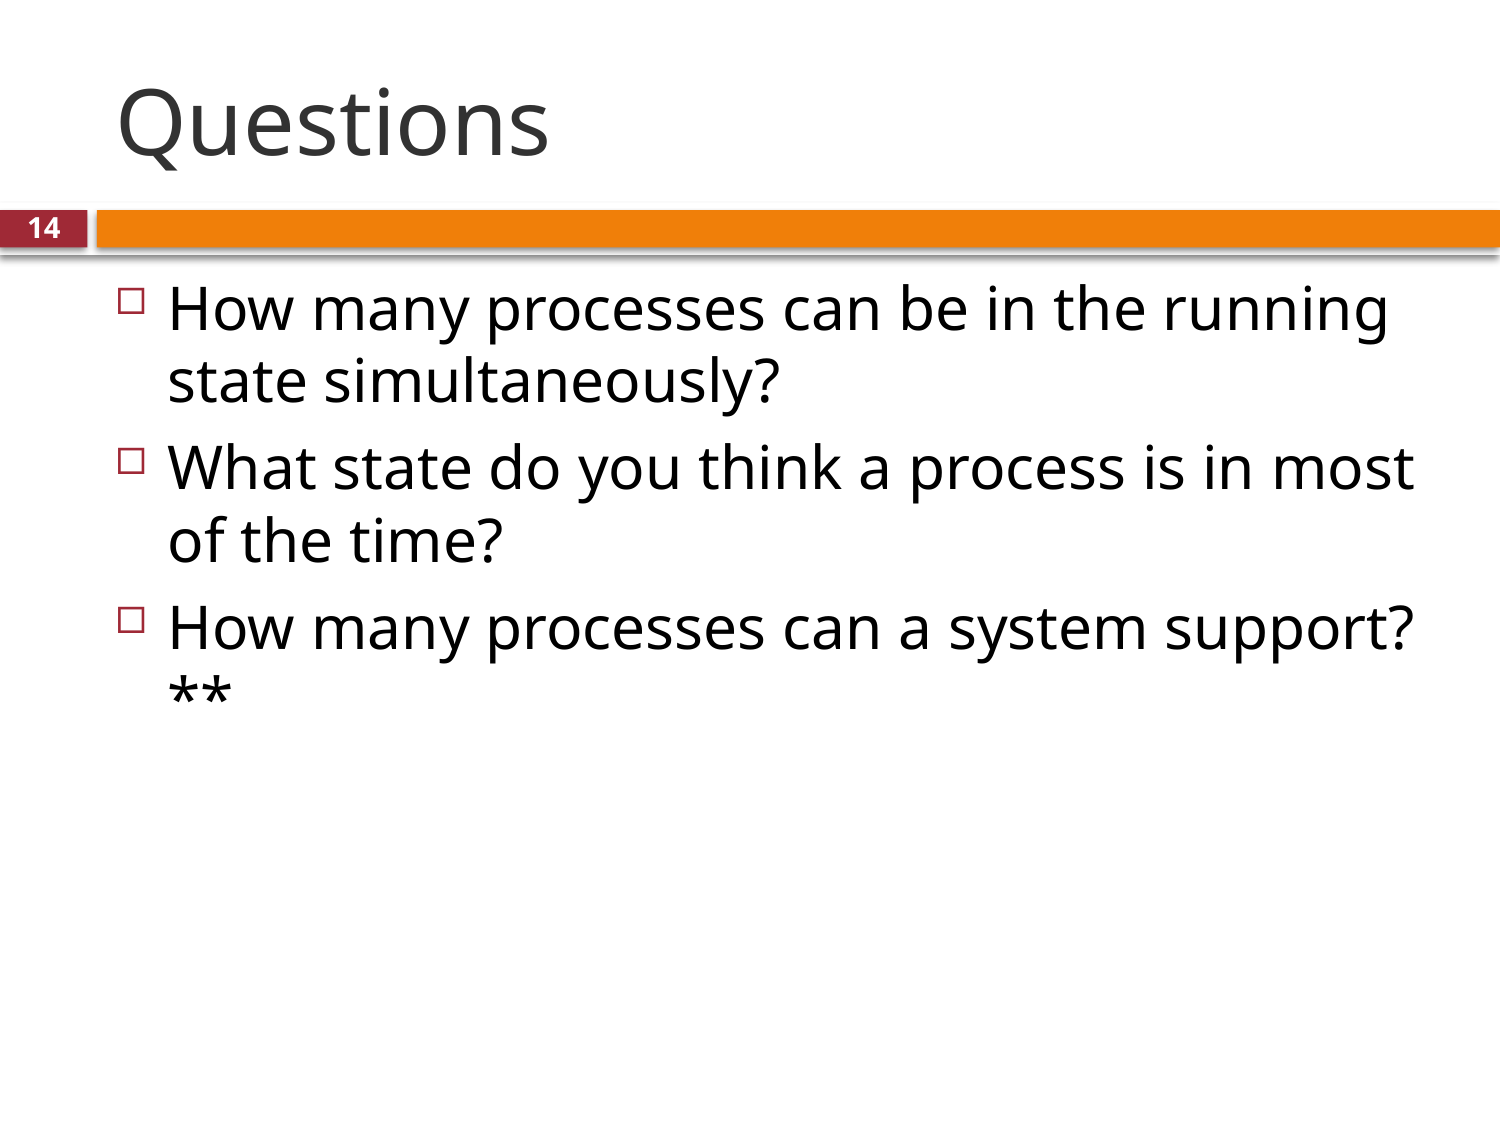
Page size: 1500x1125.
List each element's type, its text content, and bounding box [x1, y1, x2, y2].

slide_number 14 [0, 208, 88, 249]
title Questions [100, 37, 1438, 200]
list How many processes can be in the running state simultaneously? What state do you think a process is in most of the time? How many processes can a system support? ** [100, 262, 1438, 1038]
